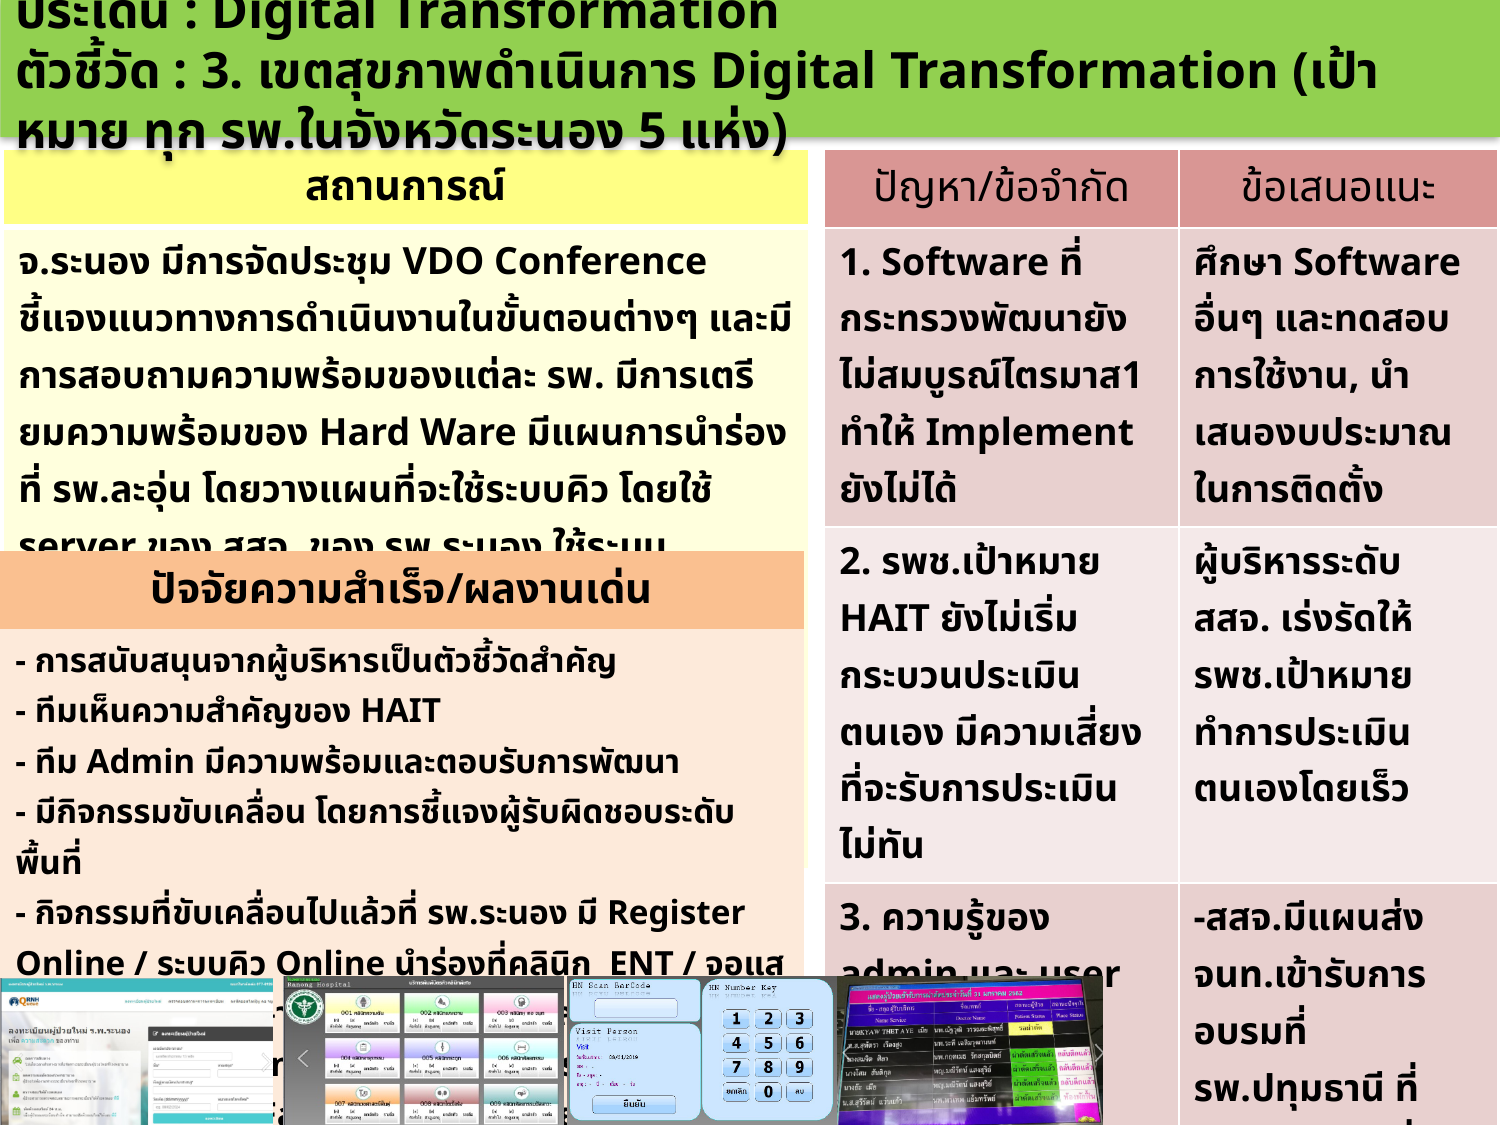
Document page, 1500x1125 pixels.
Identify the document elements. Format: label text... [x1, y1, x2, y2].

picture [0, 978, 273, 1125]
table_header ปัญหา/ข้อจำกัด [825, 150, 1178, 227]
table_cell 3. ความรู้ของ admin และ user เกี่ยวกับ Smart hospital [825, 884, 1178, 1125]
text_box ประเด็น : Digital Transformation ตัวชี้วัด : 3. เขตสุขภาพดำเนินการ Digital Transformation (เป้าหมาย ทุก รพ.ในจังหวัดระนอง 5 แห่ง) [0, 0, 1500, 139]
table_cell 1. Software ที่กระทรวงพัฒนายังไม่สมบูรณ์ไตรมาส1 ทำให้ Implement ยังไม่ได้ [825, 229, 1178, 526]
table_cell - การสนับสนุนจากผู้บริหารเป็นตัวชี้วัดสำคัญ - ทีมเห็นความสำคัญของ HAIT - ทีม Admin มีความพร้อมและตอบรับการพัฒนา - มีกิจกรรมขับเคลื่อน โดยการชี้แจงผู้รับผิดชอบระดับพื้นที่ - กิจกรรมที่ขับเคลื่อนไปแล้วที่ รพ.ระนอง มี Register Online / ระบบคิว Online นำร่องที่คลินิก ENT / จอแสดงสถานการณ์รักษาผู้ป่วยที่ห้องผ่าตัดและห้องฉุกเฉิน / พัฒนาระบบ Intranet (Big data ของ รพ.) ใส่ข้อมูลสำคัญ เช่น CQI, Fast track, ข้อมูลวิจัย / โครงการบาร์โค้ชเลข HN ต่างด้าว 8 หลัก บนใบตรวจสุขภาพแรงงานต่างด้าว (รพ.พัฒนาเอง) [0, 629, 804, 982]
table_cell ผู้บริหารระดับ สสจ. เร่งรัดให้ รพช.เป้าหมายทำการประเมินตนเองโดยเร็ว [1180, 528, 1497, 882]
table_cell 2. รพช.เป้าหมาย HAIT ยังไม่เริ่มกระบวนประเมินตนเอง มีความเสี่ยงที่จะรับการประเมินไม่ทัน [825, 528, 1178, 882]
table_cell -สสจ.มีแผนส่ง จนท.เข้ารับการอบรมที่ รพ.ปทุมธานี ที่เป็นต้นแบบ เรื่องคิวออนไลน์ -การเชื่อมโยงด้วย HIS gateway ทั้งระดับ สสจ./รพท./รพช. [1180, 884, 1497, 1125]
picture [283, 976, 564, 1125]
table_cell ศึกษา Software อื่นๆ และทดสอบการใช้งาน, นำเสนองบประมาณในการติดตั้ง [1180, 229, 1497, 526]
picture [567, 976, 1103, 1125]
table_header สถานการณ์ [4, 150, 808, 224]
table_cell จ.ระนอง มีการจัดประชุม VDO Conference ชี้แจงแนวทางการดำเนินงานในขั้นตอนต่างๆ และมีการสอบถามความพร้อมของแต่ละ รพ. มีการเตรียมความพร้อมของ Hard Ware มีแผนการนำร่องที่ รพ.ละอุ่น โดยวางแผนที่จะใช้ระบบคิว โดยใช้ server ของ สสจ. ของ รพ.ระนอง ใช้ระบบออนไลน์ผ่านเว็บไซด์ มี server เรียบร้อยแล้ว ปัจจุบันอยู่ระหว่างการจัดซื้อตู้ Kiosk - ในส่วนของ HAIT มีเป้าหมายจะดำเนินการที่ รพ.ระนอง โดยมีแผนที่จะเข้าเยี่ยมเสริมพลังในวันที่ 11 กพ.62 [4, 230, 808, 868]
table_header ปัจจัยความสำเร็จ/ผลงานเด่น [0, 551, 804, 629]
table_header ข้อเสนอแนะ [1180, 150, 1497, 227]
